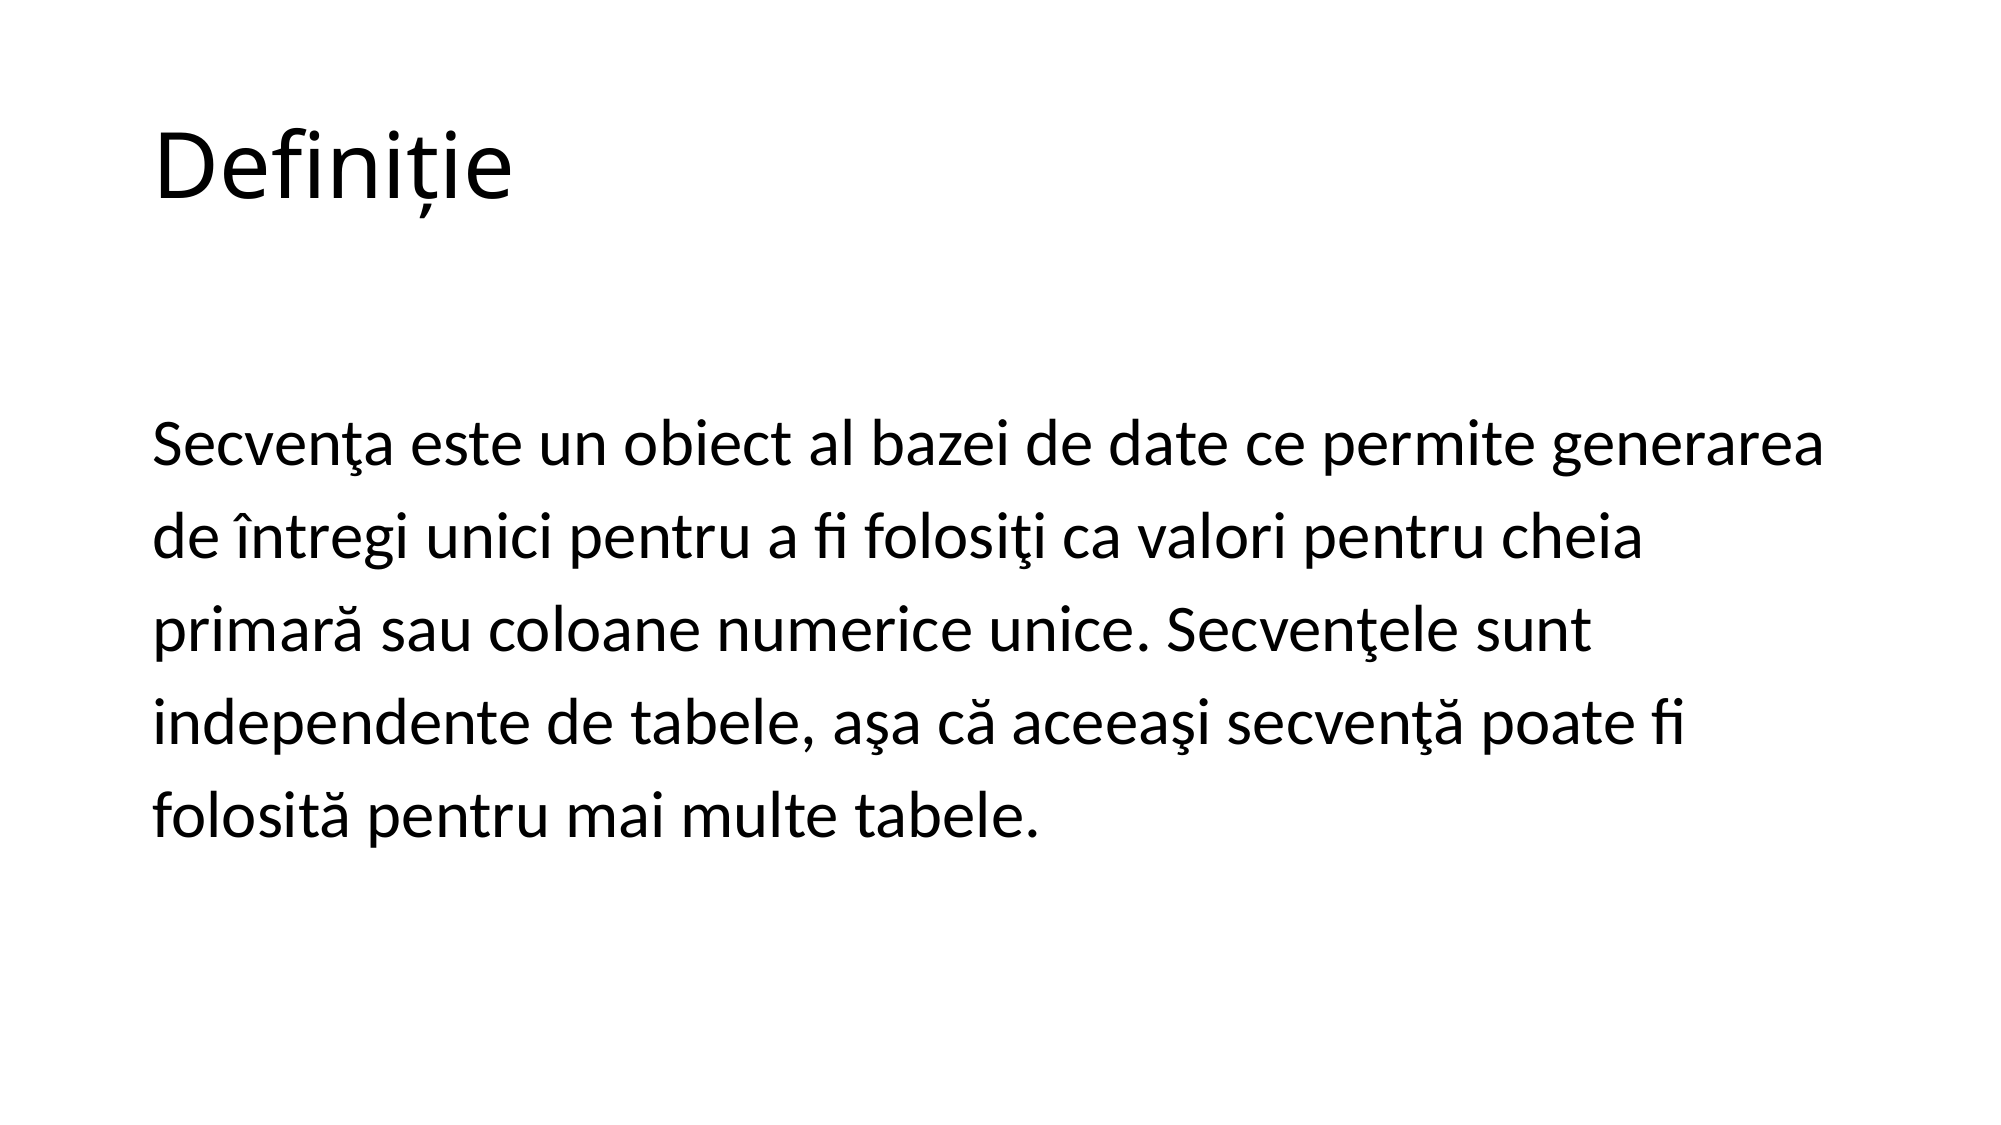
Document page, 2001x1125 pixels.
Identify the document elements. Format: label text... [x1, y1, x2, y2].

list Secvenţa este un obiect al bazei de date ce permite generarea de întregi unici pentru a fi folosiţi ca valori pentru cheia primară sau coloane numerice unice. Secvenţele sunt independente de tabele, aşa că aceeaşi secvenţă poate fi folosită pentru mai multe tabele. [137, 299, 1863, 1014]
title Definiție [137, 59, 1863, 278]
